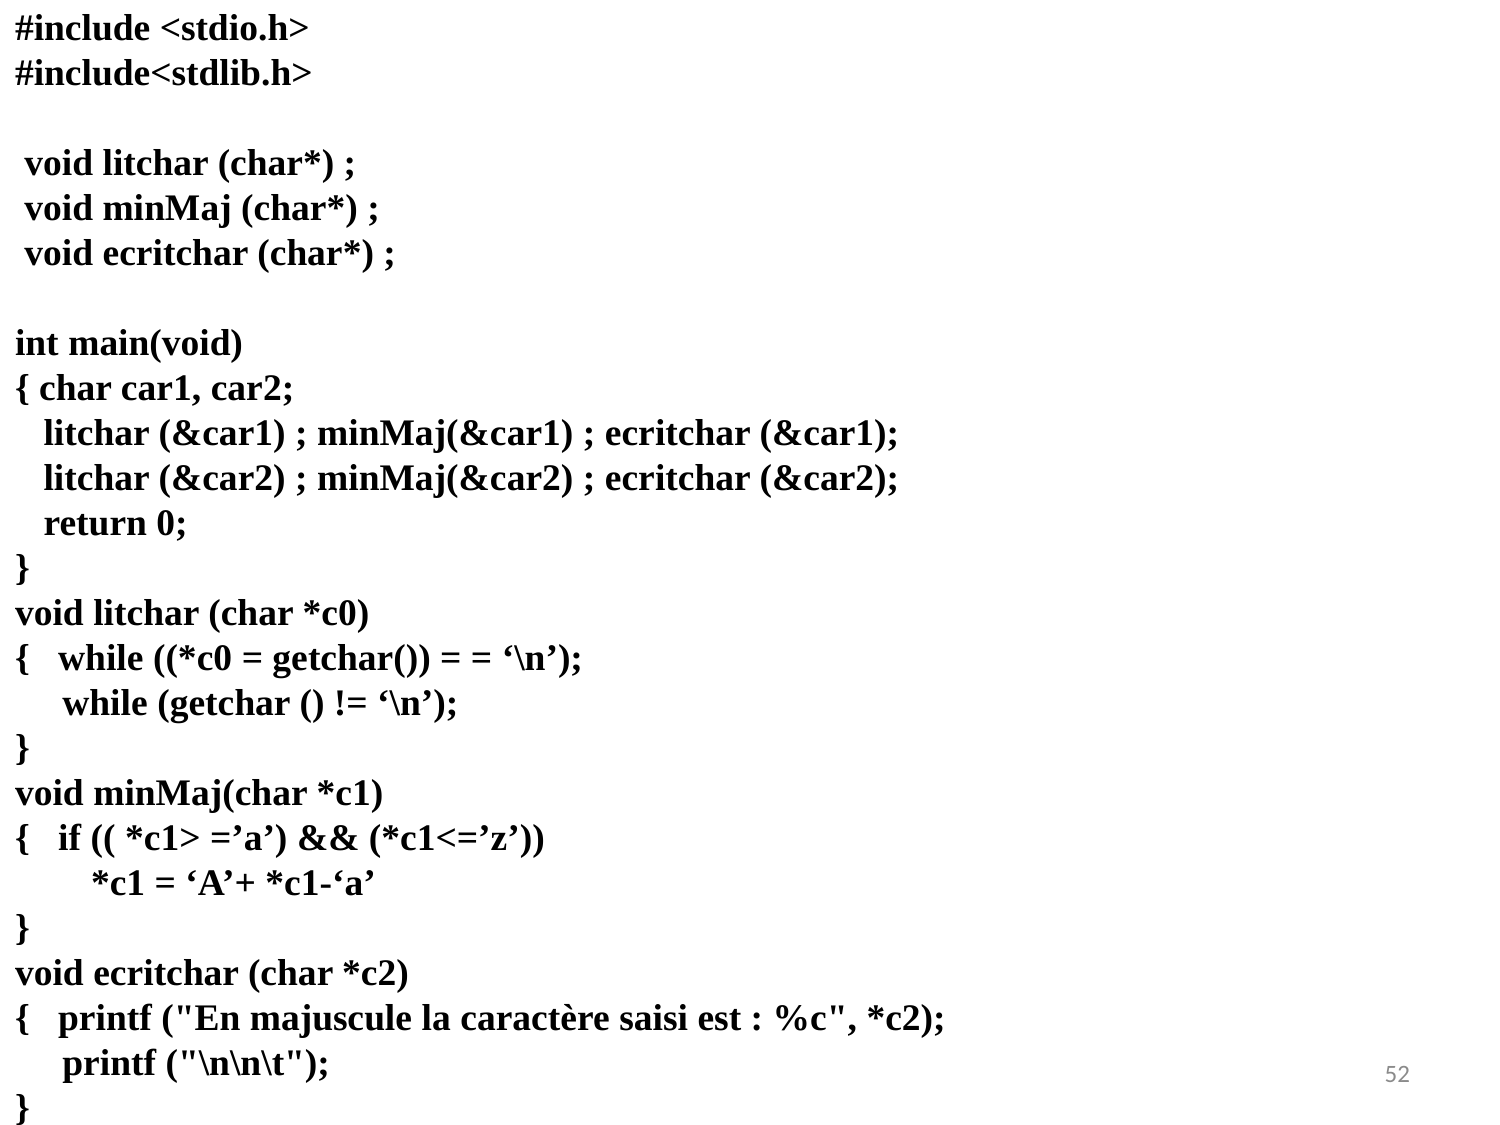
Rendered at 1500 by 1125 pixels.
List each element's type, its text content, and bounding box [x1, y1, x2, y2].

text_box #include <stdio.h> #include<stdlib.h> void litchar (char*) ; void minMaj (char*) ; void ecritchar (char*) ; int main(void) { char car1, car2; litchar (&car1) ; minMaj(&car1) ; ecritchar (&car1); litchar (&car2) ; minMaj(&car2) ; ecritchar (&car2); return 0; } void litchar (char *c0) { while ((*c0 = getchar()) = = ‘\n’); while (getchar () != ‘\n’); } void minMaj(char *c1) { if (( *c1> =’a’) && (*c1<=’z’)) *c1 = ‘A’+ *c1-‘a’ } void ecritchar (char *c2) { printf ("En majuscule la caractère saisi est : %c", *c2); printf ("\n\n\t"); } [0, 0, 1500, 1125]
